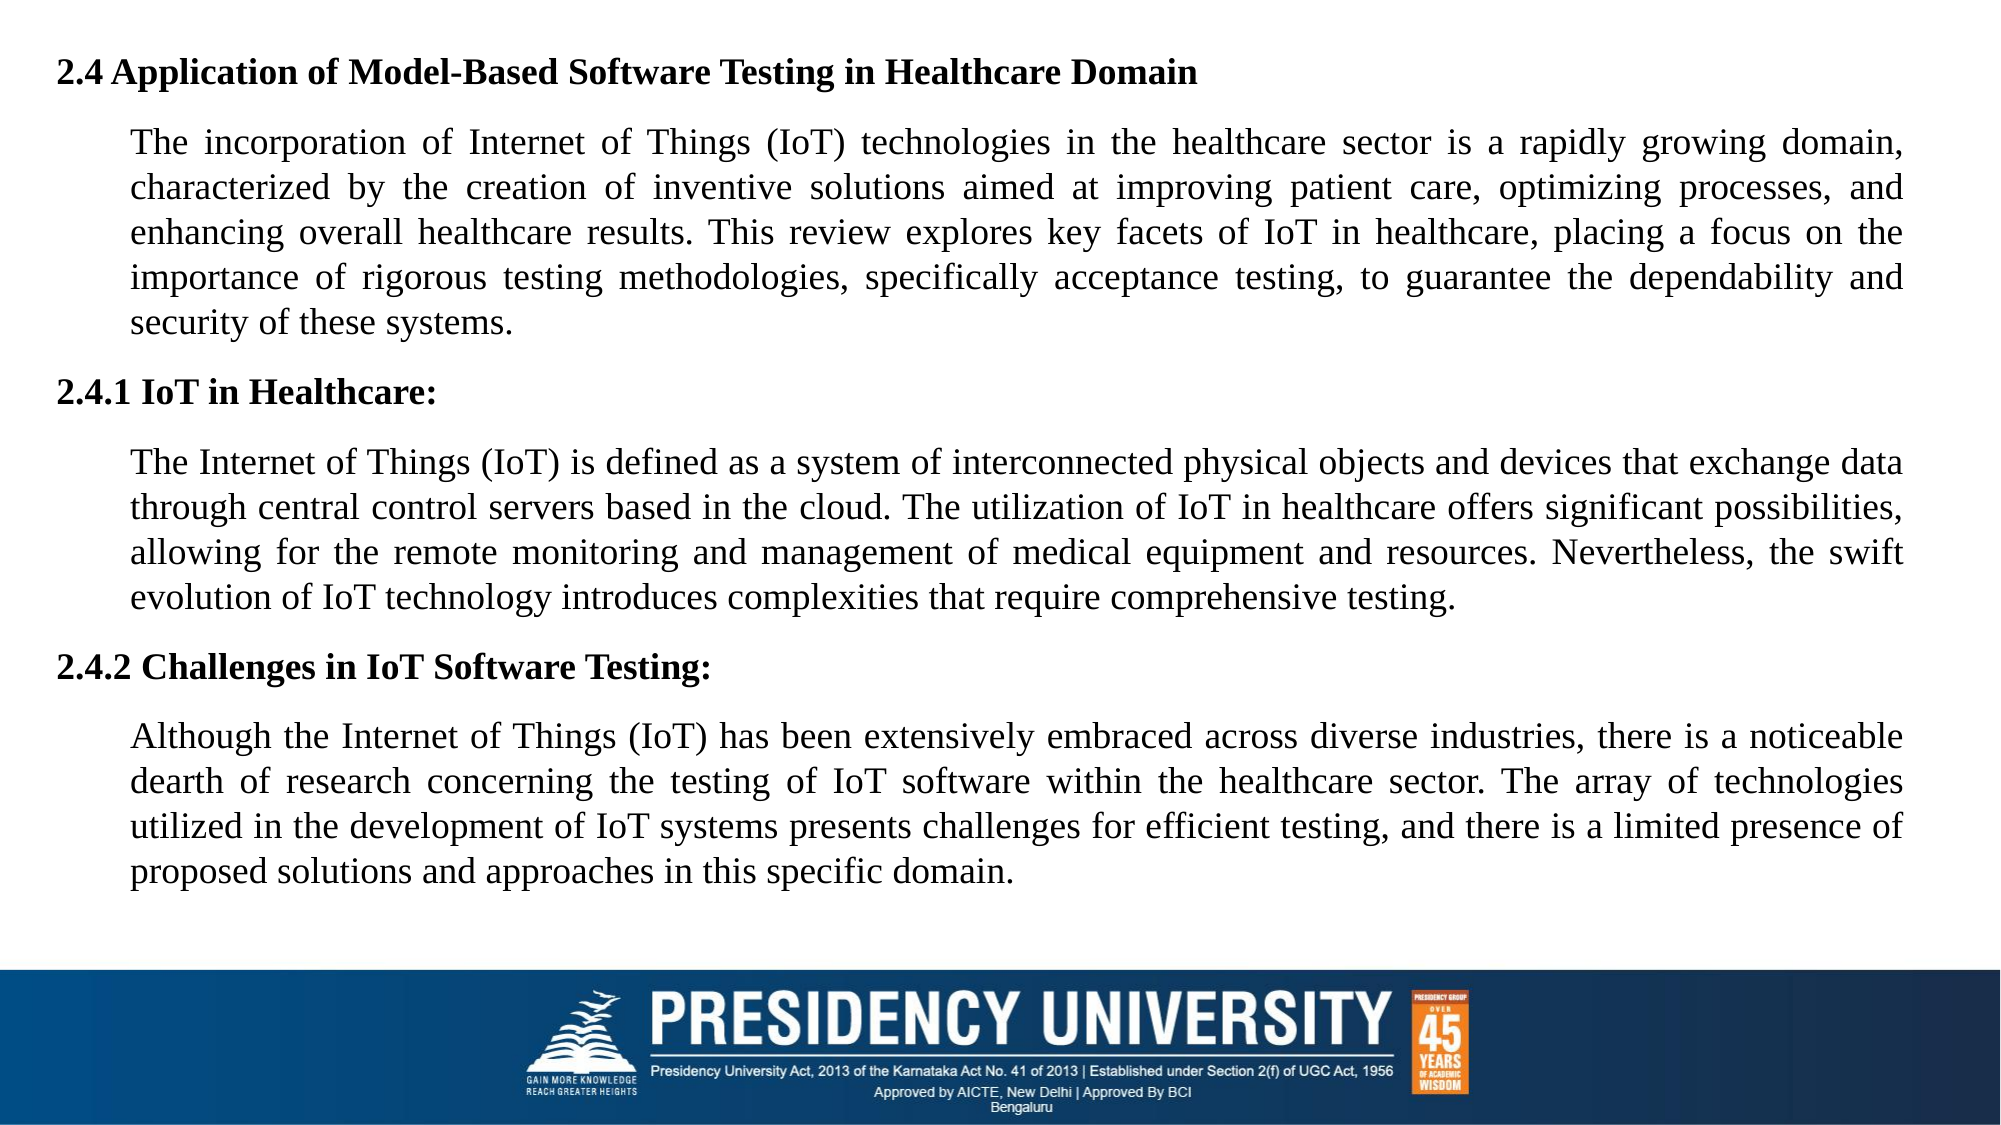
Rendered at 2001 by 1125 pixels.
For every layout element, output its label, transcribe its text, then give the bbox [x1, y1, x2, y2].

picture [0, 0, 2001, 1125]
list 2.4 Application of Model-Based Software Testing in Healthcare Domain The incorporation of Internet of Things (IoT) technologies in the healthcare sector is a rapidly growing domain, characterized by the creation of inventive solutions aimed at improving patient care, optimizing processes, and enhancing overall healthcare results. This review explores key facets of IoT in healthcare, placing a focus on the importance of rigorous testing methodologies, specifically acceptance testing, to guarantee the dependability and security of these systems. 2.4.1 IoT in Healthcare: The Internet of Things (IoT) is defined as a system of interconnected physical objects and devices that exchange data through central control servers based in the cloud. The utilization of IoT in healthcare offers significant possibilities, allowing for the remote monitoring and management of medical equipment and resources. Nevertheless, the swift evolution of IoT technology introduces complexities that require comprehensive testing. 2.4.2 Challenges in IoT Software Testing: Although the Internet of Things (IoT) has been extensively embraced across diverse industries, there is a noticeable dearth of research concerning the testing of IoT software within the healthcare sector. The array of technologies utilized in the development of IoT systems presents challenges for efficient testing, and there is a limited presence of proposed solutions and approaches in this specific domain. [41, 39, 1922, 753]
